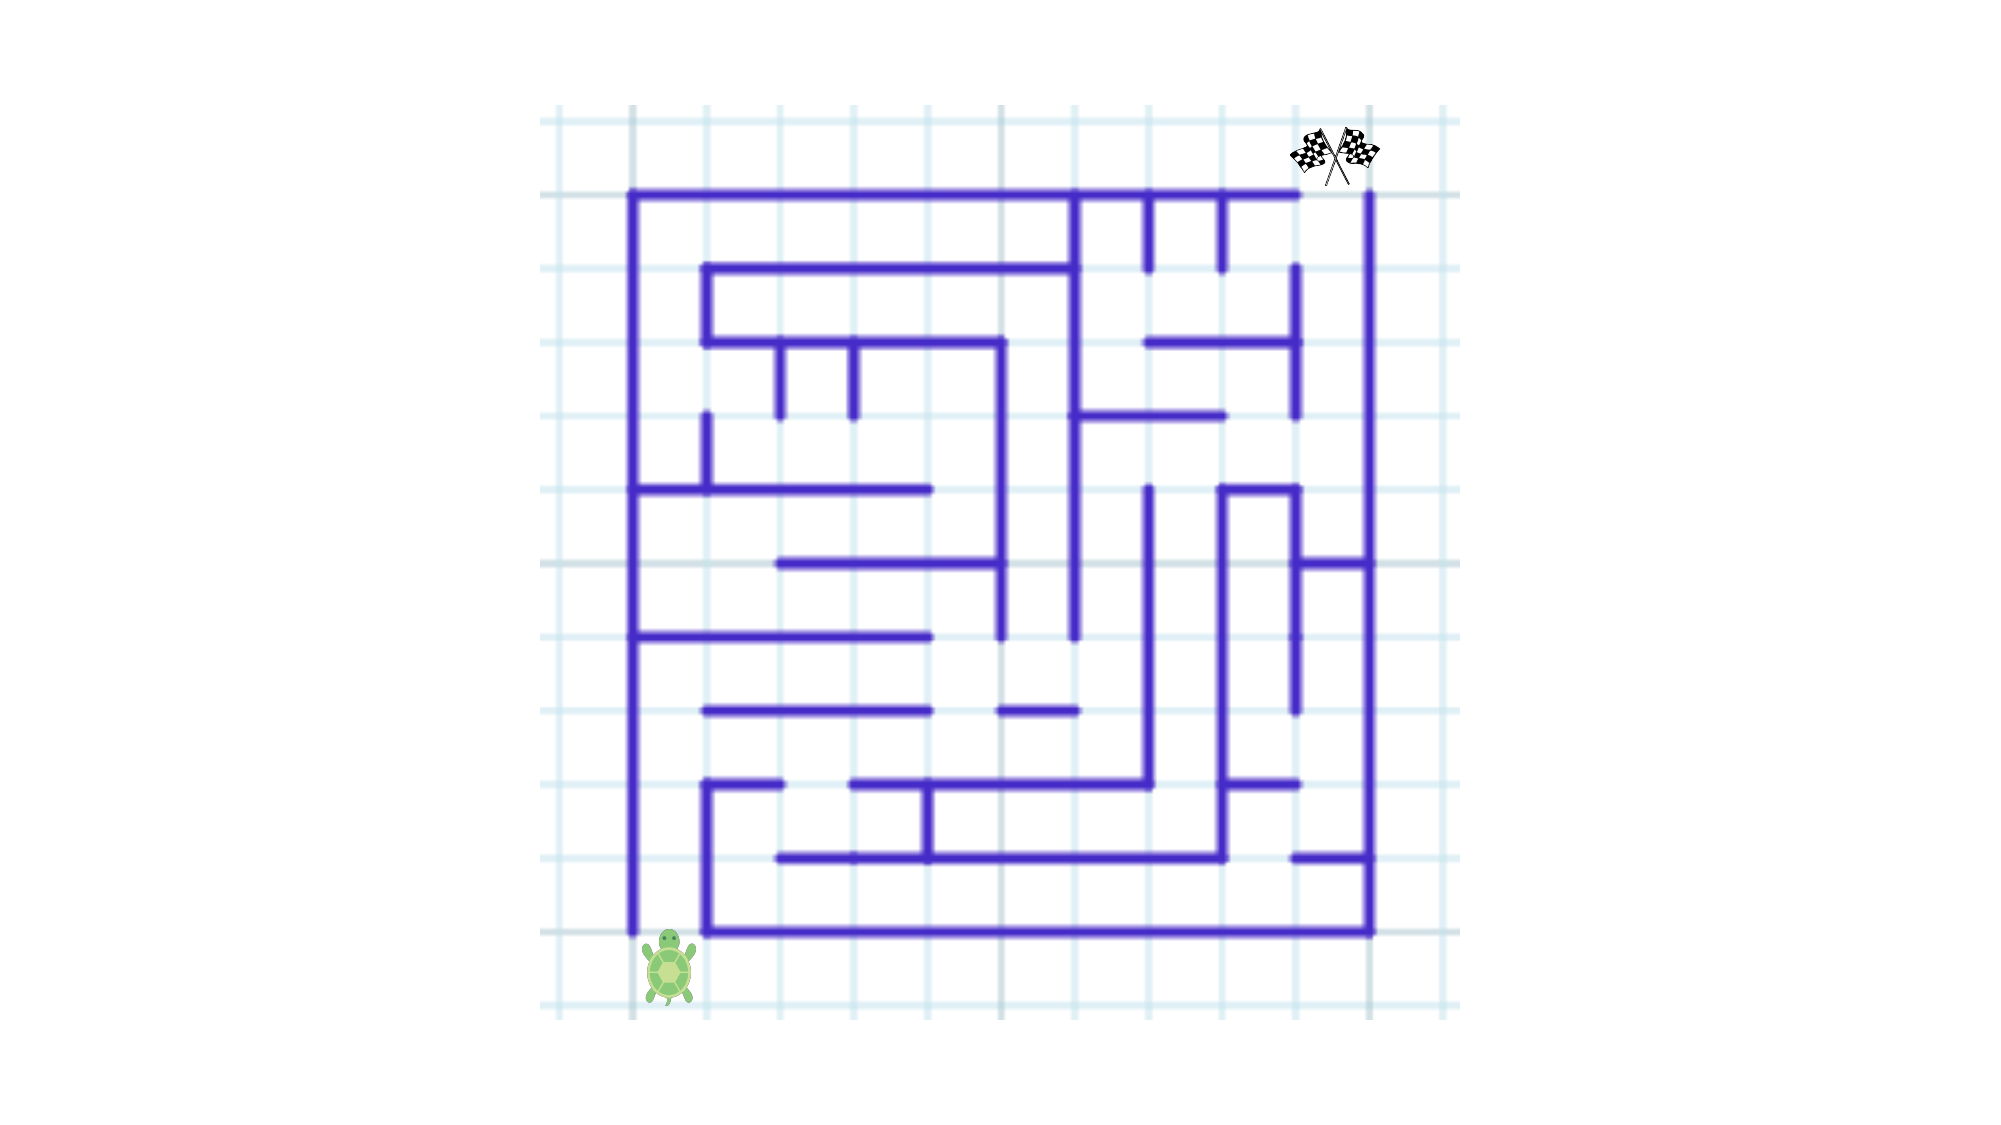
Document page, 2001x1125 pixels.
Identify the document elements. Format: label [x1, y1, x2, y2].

picture [540, 105, 1460, 1020]
